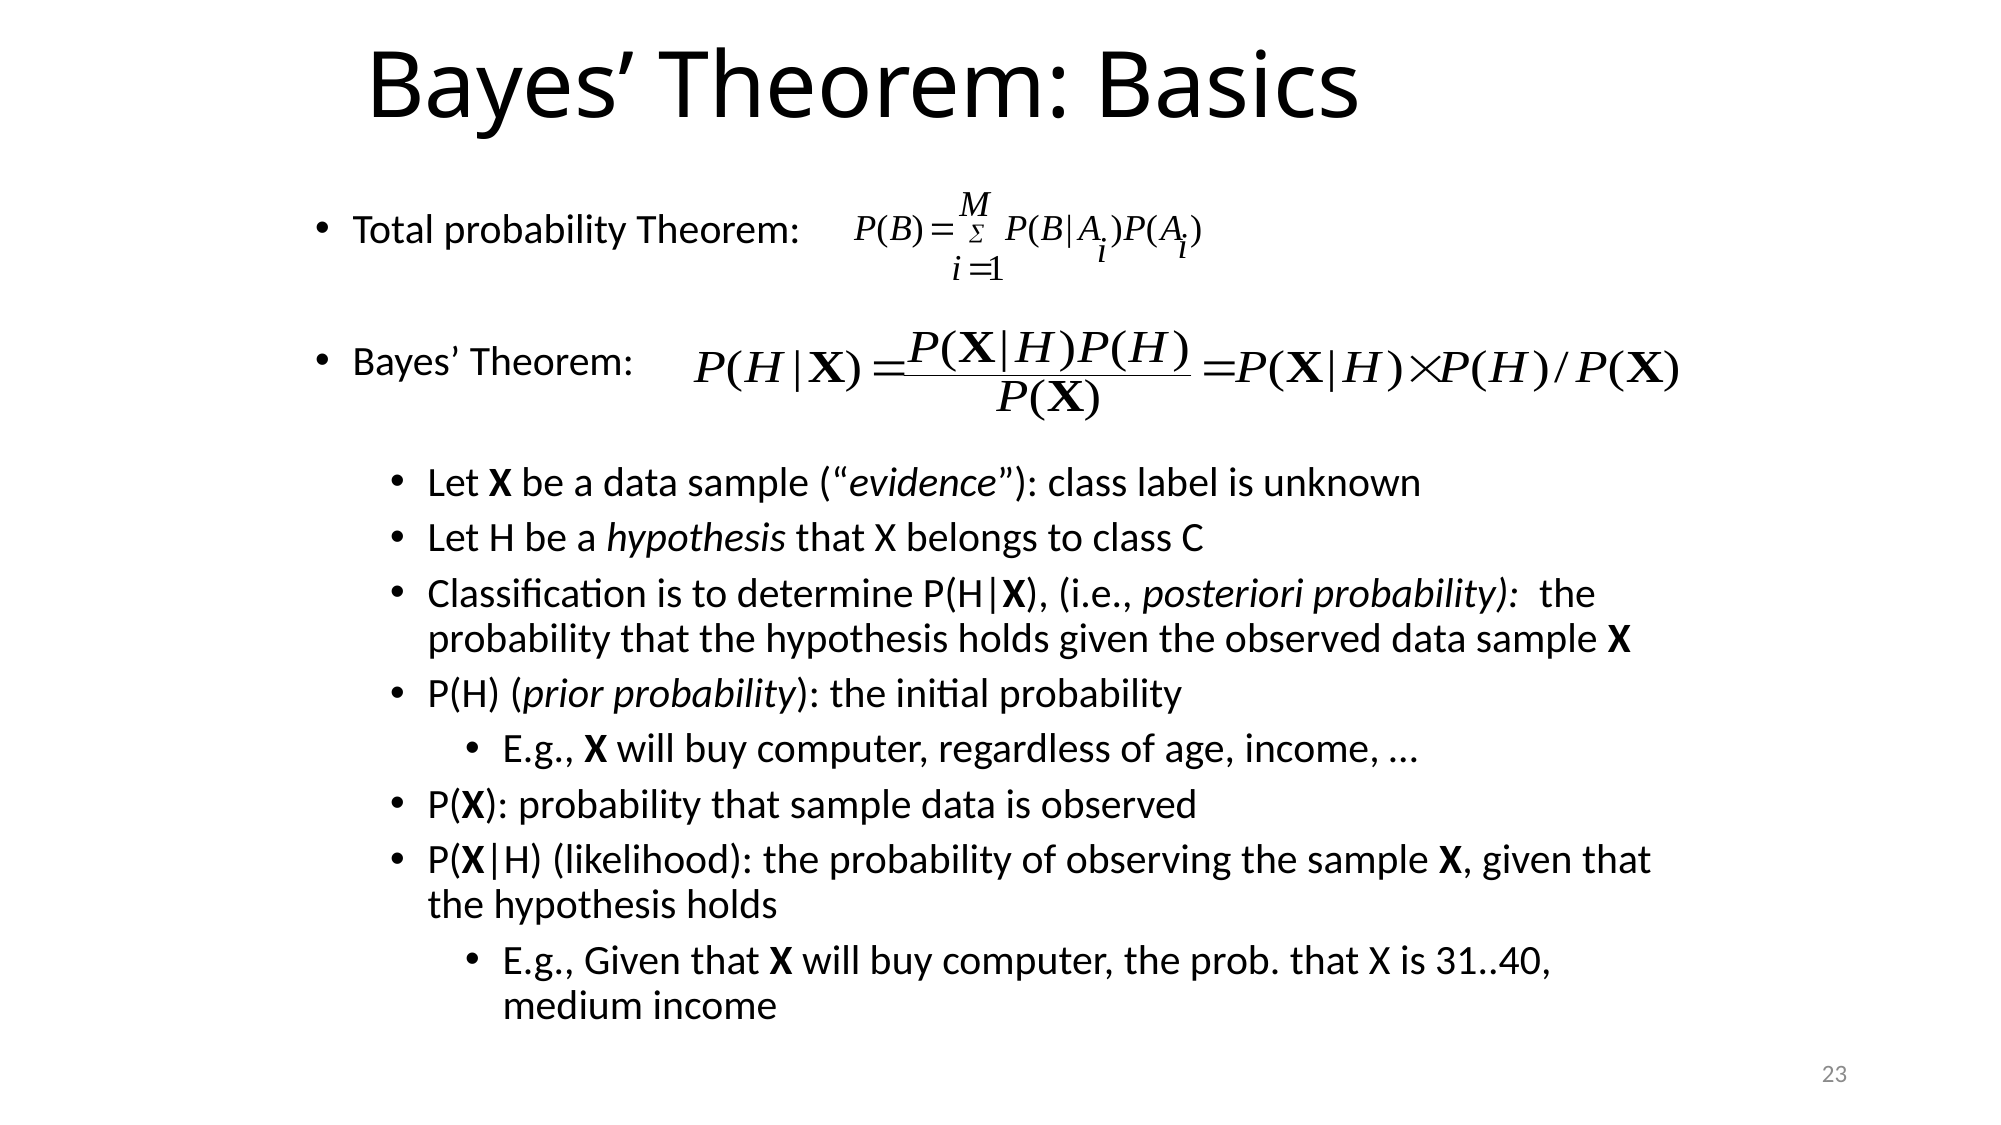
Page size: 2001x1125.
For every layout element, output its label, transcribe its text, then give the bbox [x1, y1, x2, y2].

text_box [849, 187, 1206, 286]
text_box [687, 324, 1685, 426]
title Bayes’ Theorem: Basics [350, 24, 1638, 150]
slide_number 23 [1412, 1042, 1863, 1103]
list Total probability Theorem: Bayes’ Theorem: Let X be a data sample (“evidence”): class label is unknown Let H be a hypothesis that X belongs to class C Classification is to determine P(H|X), (i.e., posteriori probability): the probability that the hypothesis holds given the observed data sample X P(H) (prior probability): the initial probability E.g., X will buy computer, regardless of age, income, … P(X): probability that sample data is observed P(X|H) (likelihood): the probability of observing the sample X, given that the hypothesis holds E.g., Given that X will buy computer, the prob. that X is 31..40, medium income [300, 200, 1713, 1088]
